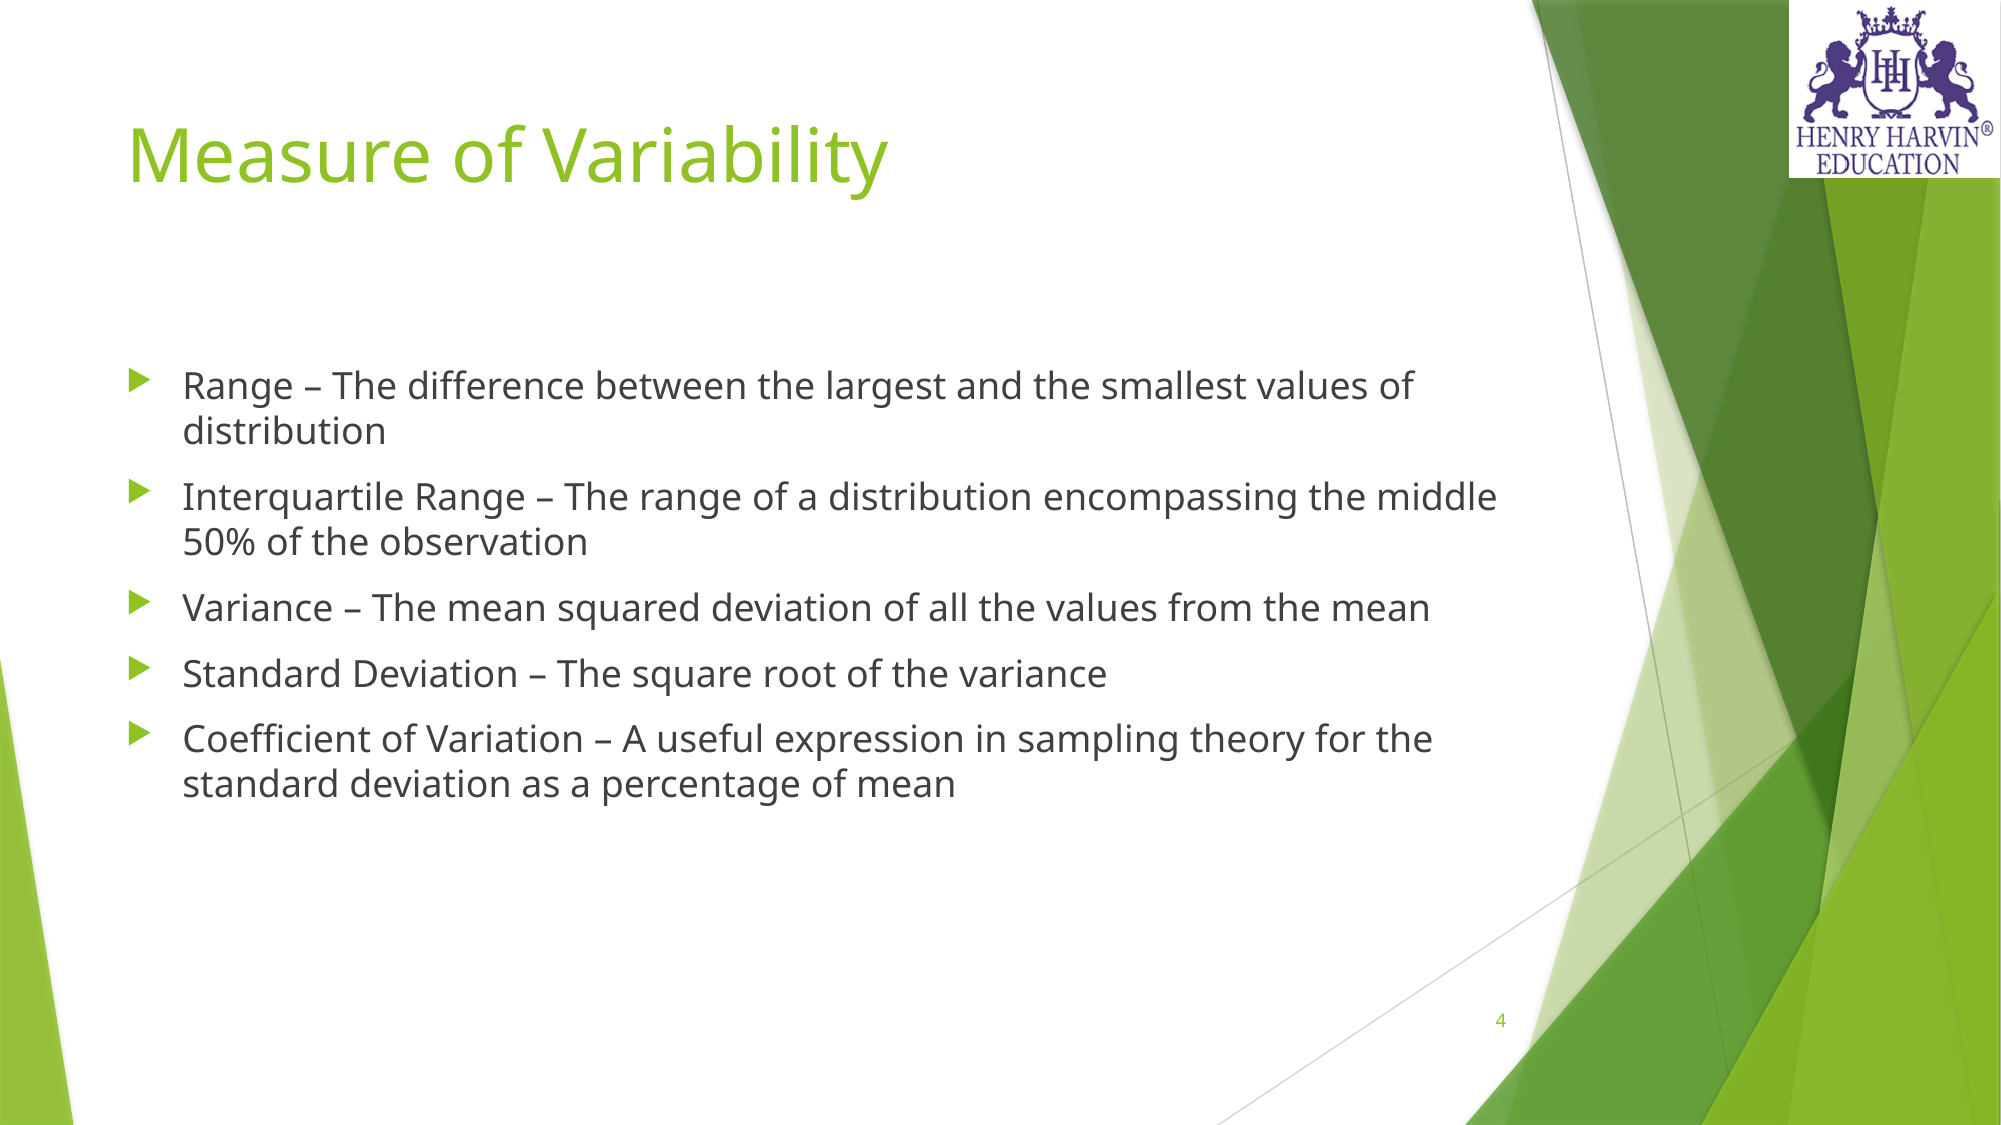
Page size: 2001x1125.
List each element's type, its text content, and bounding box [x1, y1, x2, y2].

picture [1789, 0, 2000, 178]
title Measure of Variability [111, 99, 1522, 317]
list Range – The difference between the largest and the smallest values of distribution Interquartile Range – The range of a distribution encompassing the middle 50% of the observation Variance – The mean squared deviation of all the values from the mean Standard Deviation – The square root of the variance Coefficient of Variation – A useful expression in sampling theory for the standard deviation as a percentage of mean [111, 354, 1522, 992]
slide_number 4 [1409, 991, 1522, 1051]
